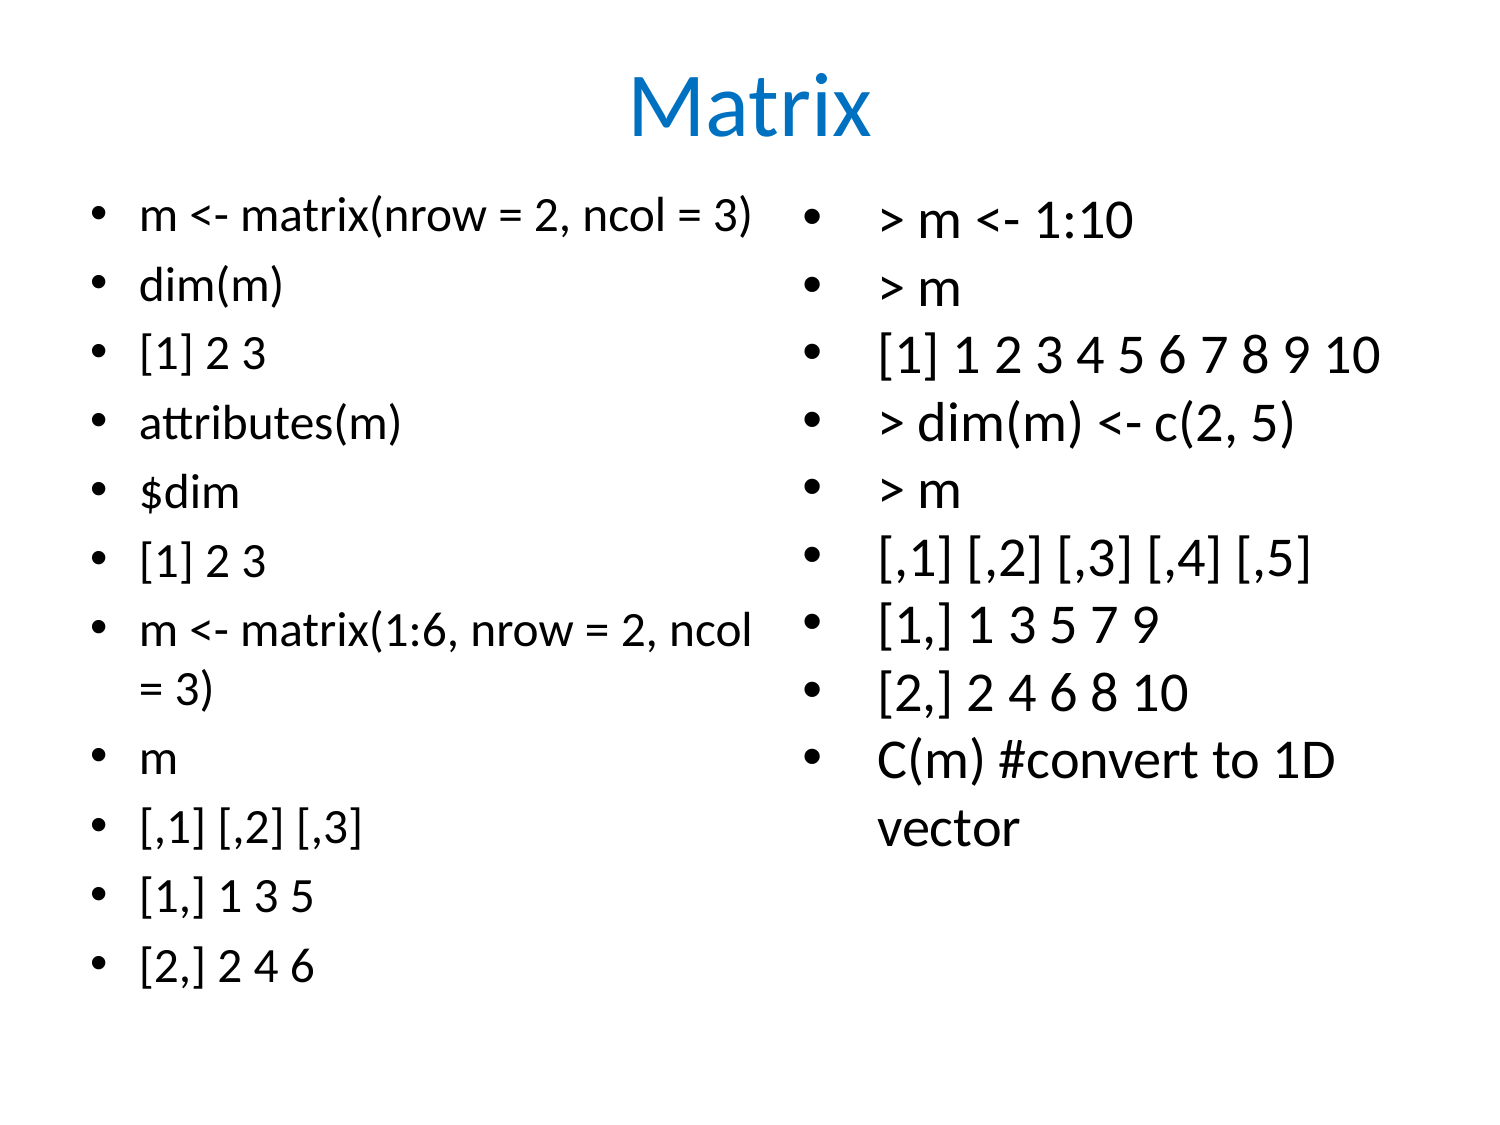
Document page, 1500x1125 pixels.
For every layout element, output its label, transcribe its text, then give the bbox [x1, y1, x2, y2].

title Matrix [75, 0, 1425, 200]
text_box > m <- 1:10 > m [1] 1 2 3 4 5 6 7 8 9 10 > dim(m) <- c(2, 5) > m [,1] [,2] [,3] [,4] [,5] [1,] 1 3 5 7 9 [2,] 2 4 6 8 10 C(m) #convert to 1D vector [787, 174, 1450, 865]
list m <- matrix(nrow = 2, ncol = 3) dim(m) [1] 2 3 attributes(m) $dim [1] 2 3 m <- matrix(1:6, nrow = 2, ncol = 3) m [,1] [,2] [,3] [1,] 1 3 5 [2,] 2 4 6 [75, 174, 775, 1038]
